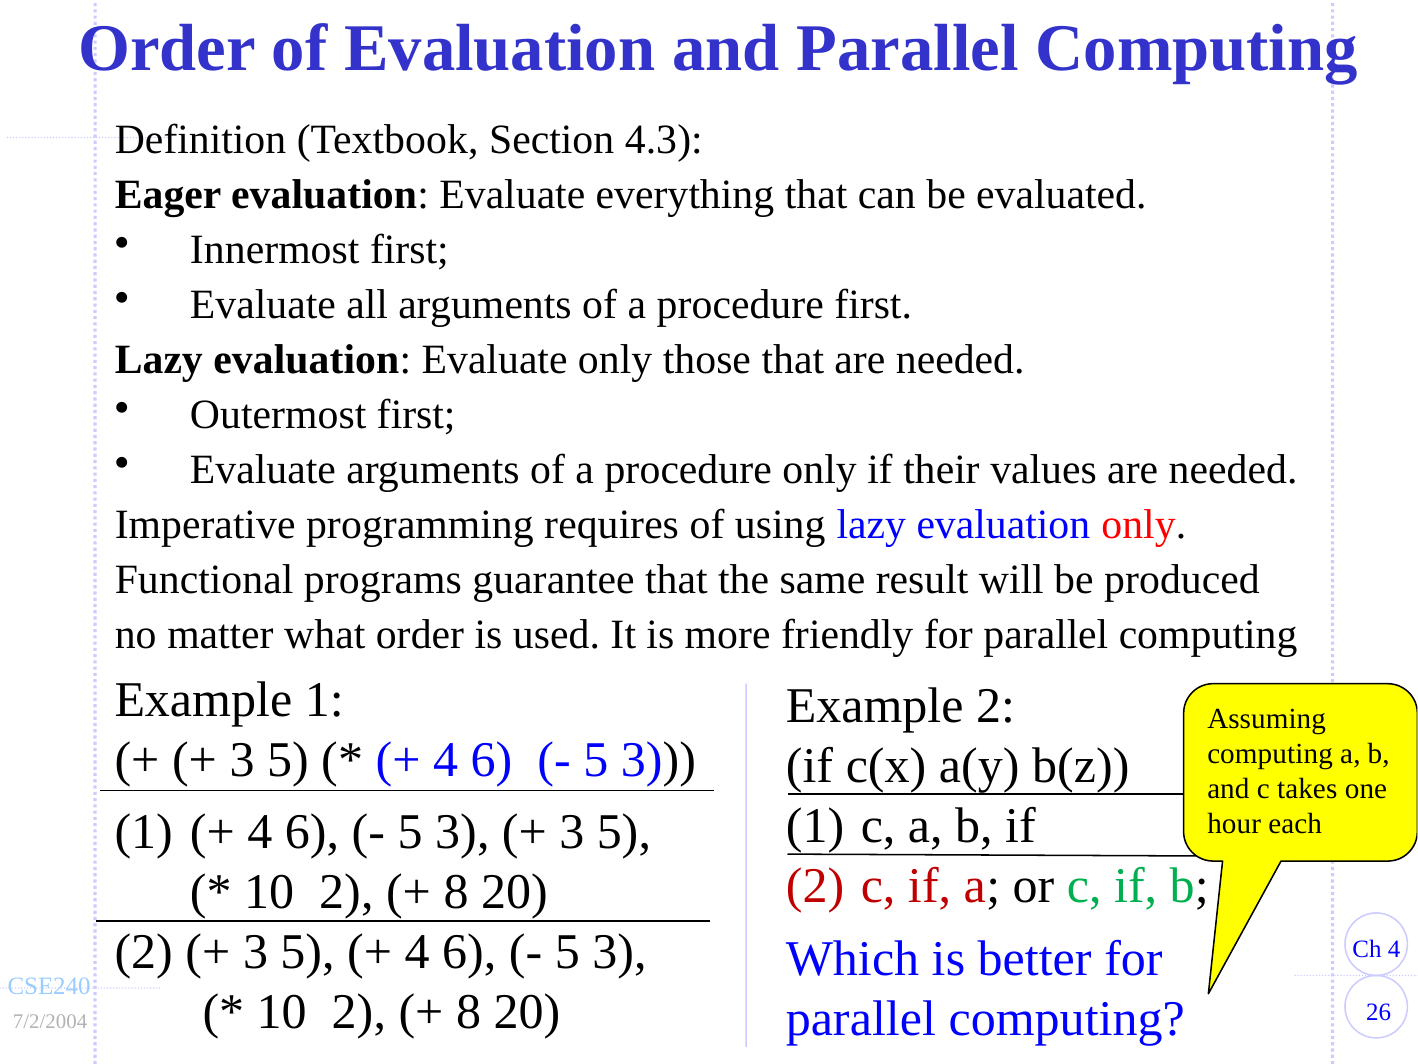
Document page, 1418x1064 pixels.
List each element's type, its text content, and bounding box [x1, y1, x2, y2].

text_box Order of Evaluation and Parallel Computing [62, 0, 1375, 100]
text_box Example 2: (if c(x) a(y) b(z)) c, a, b, if c, if, a; or c, if, b; Which is better for parallel computing? [790, 865, 1309, 1053]
text_box Assuming computing a, b, and c takes one hour each [1208, 865, 1279, 994]
text_box Assuming computing a, b, and c takes one hour each [1183, 683, 1418, 862]
text_box Definition (Textbook, Section 4.3): Eager evaluation: Evaluate everything that can be evaluated. Innermost first; Evaluate all arguments of a procedure first. Lazy evaluation: Evaluate only those that are needed. Outermost first; Evaluate arguments of a procedure only if their values are needed. Imperative programming requires of using lazy evaluation only. Functional programs guarantee that the same result will be produced no matter what order is used. It is more friendly for parallel computing [99, 99, 1328, 665]
text_box Example 2: (if c(x) a(y) b(z)) c, a, b, if c, if, a; or c, if, b; Which is better for parallel computing? [791, 803, 1190, 852]
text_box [787, 853, 1368, 857]
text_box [99, 658, 788, 1050]
text_box Example 2: (if c(x) a(y) b(z)) c, a, b, if c, if, a; or c, if, b; Which is better for parallel computing? [791, 665, 1309, 793]
